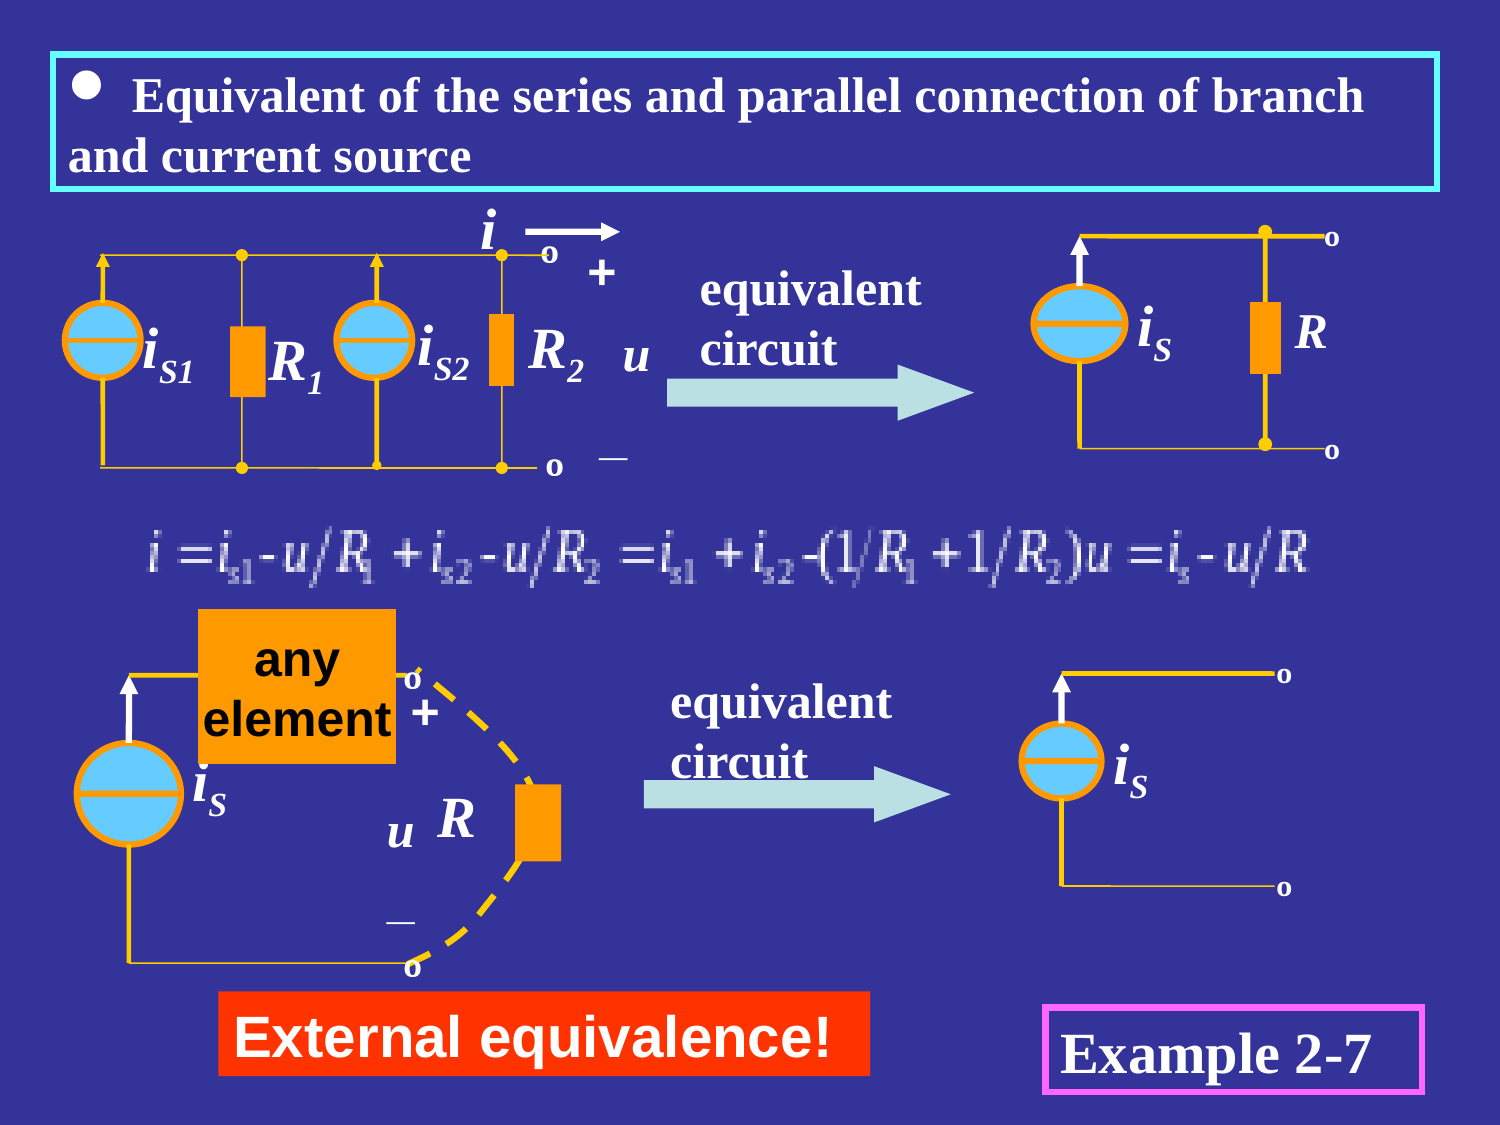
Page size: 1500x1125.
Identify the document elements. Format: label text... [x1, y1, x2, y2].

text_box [1021, 645, 1294, 934]
text_box External equivalence! [218, 991, 871, 1077]
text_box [471, 668, 562, 965]
text_box Equivalent of the series and parallel connection of branch and current source [53, 54, 1438, 190]
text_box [643, 661, 951, 859]
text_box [666, 247, 975, 476]
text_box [64, 184, 692, 518]
text_box Example 2-7 [1045, 1007, 1423, 1093]
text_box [1033, 207, 1353, 496]
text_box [76, 609, 467, 1019]
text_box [138, 513, 1314, 598]
